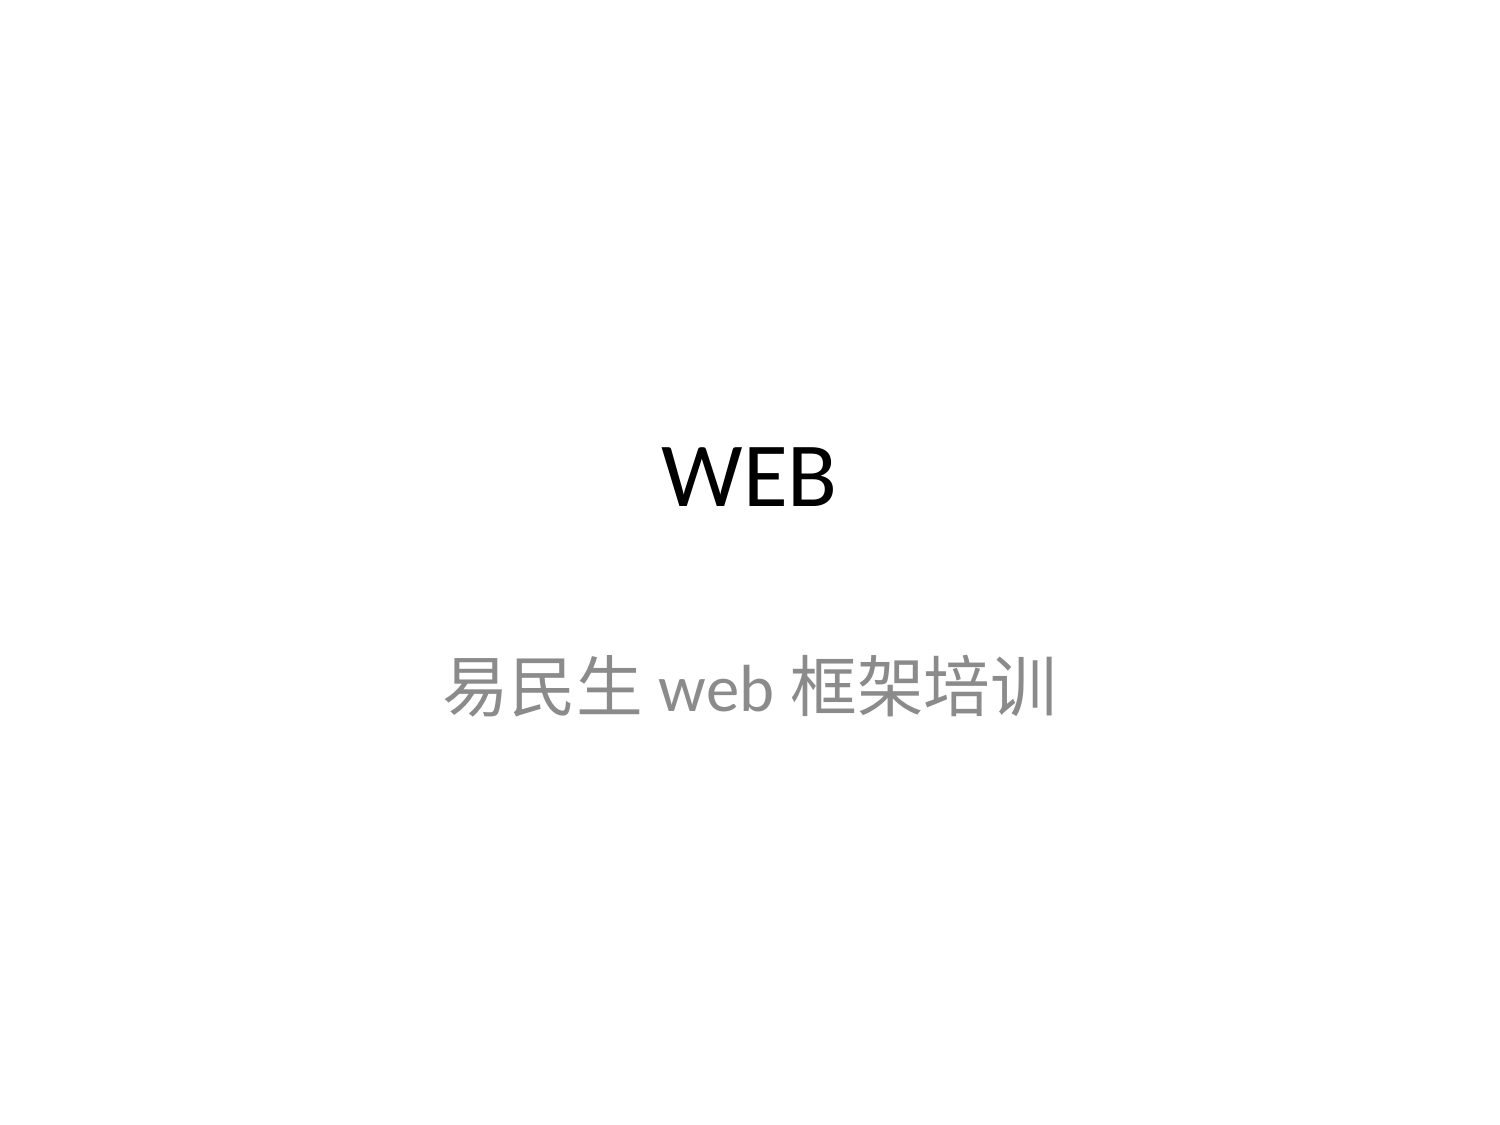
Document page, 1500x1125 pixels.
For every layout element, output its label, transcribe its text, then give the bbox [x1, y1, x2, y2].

subtitle 易民生web框架培训 [225, 637, 1275, 925]
title WEB [112, 349, 1388, 591]
